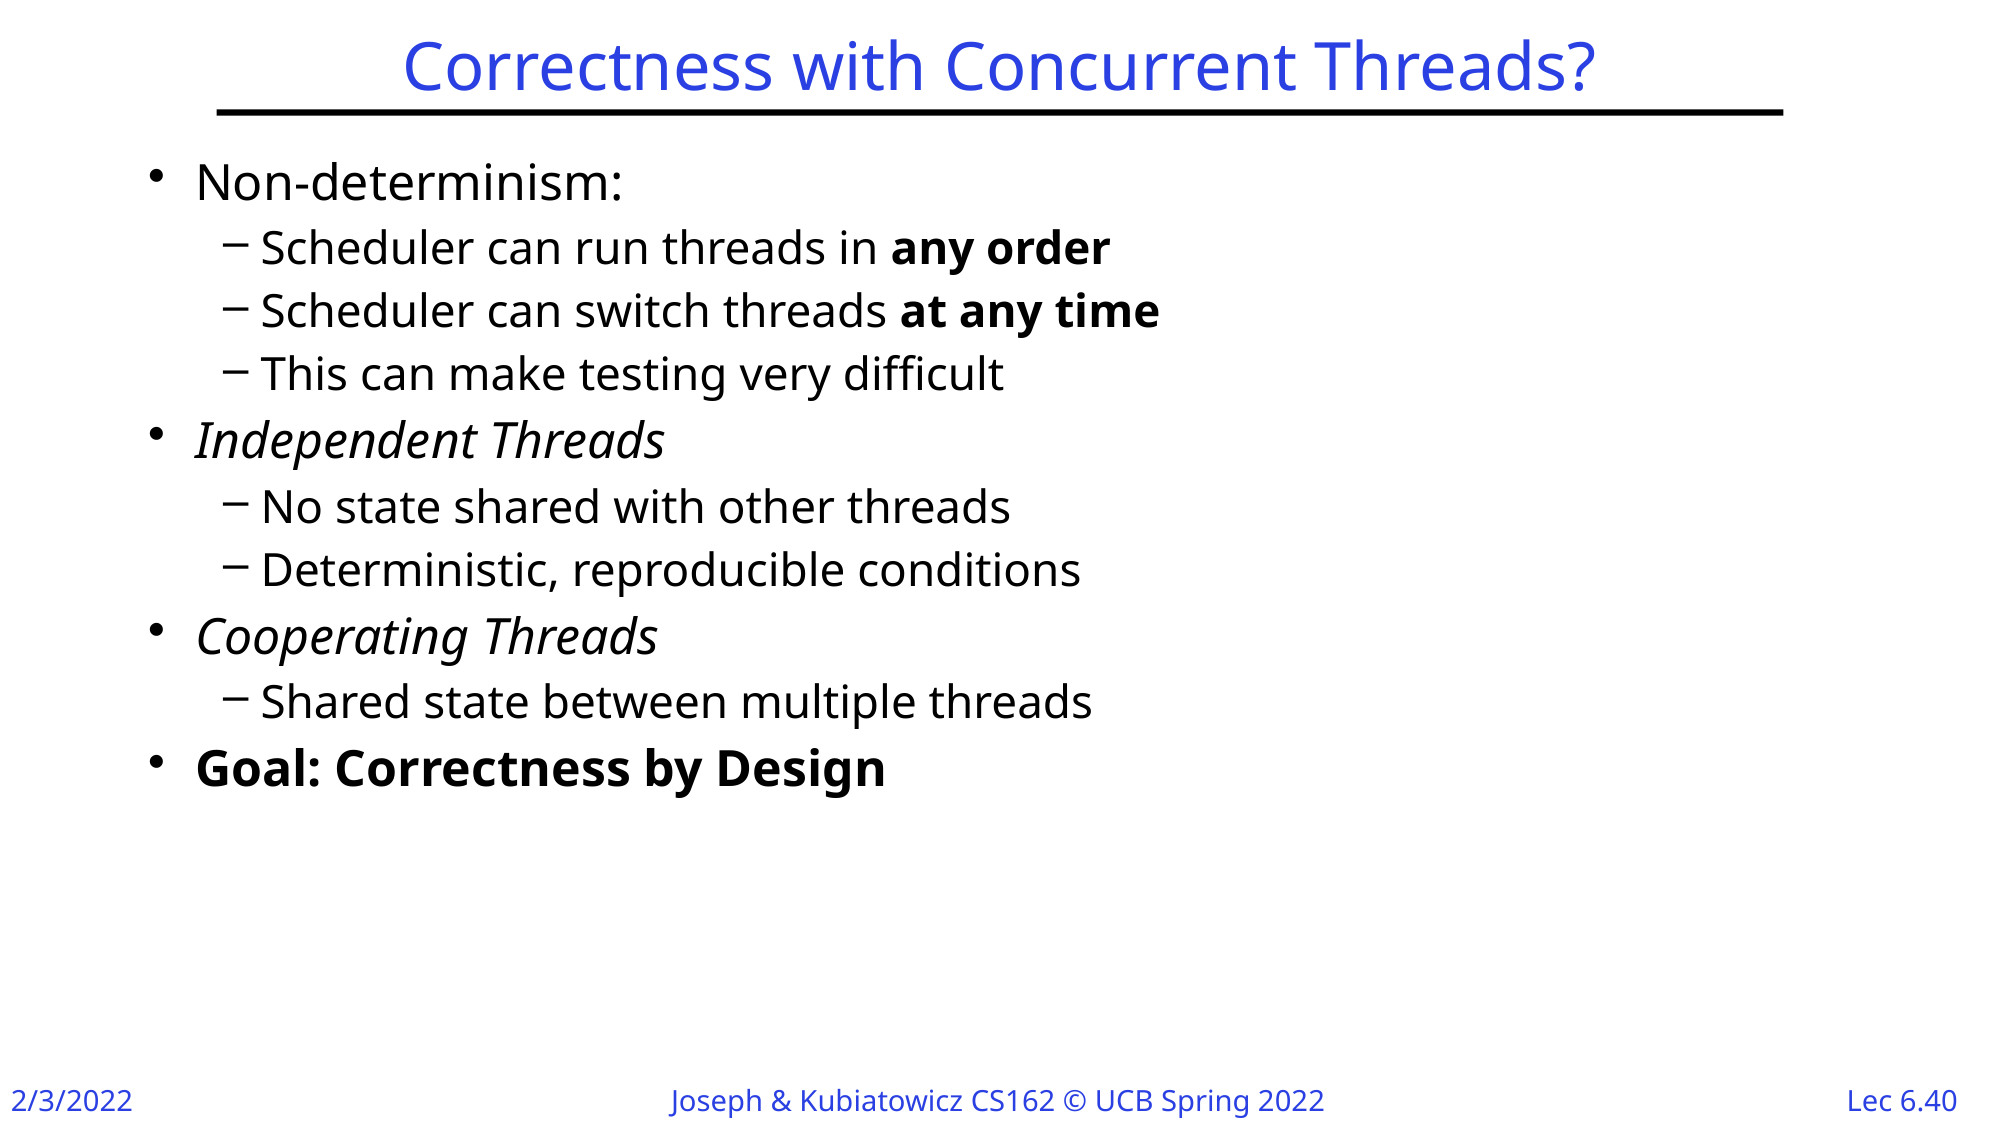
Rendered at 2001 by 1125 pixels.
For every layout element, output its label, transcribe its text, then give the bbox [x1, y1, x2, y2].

list Non-determinism: Scheduler can run threads in any order Scheduler can switch threads at any time This can make testing very difficult Independent Threads No state shared with other threads Deterministic, reproducible conditions Cooperating Threads Shared state between multiple threads Goal: Correctness by Design [133, 149, 1867, 988]
title Correctness with Concurrent Threads? [216, 24, 1784, 113]
